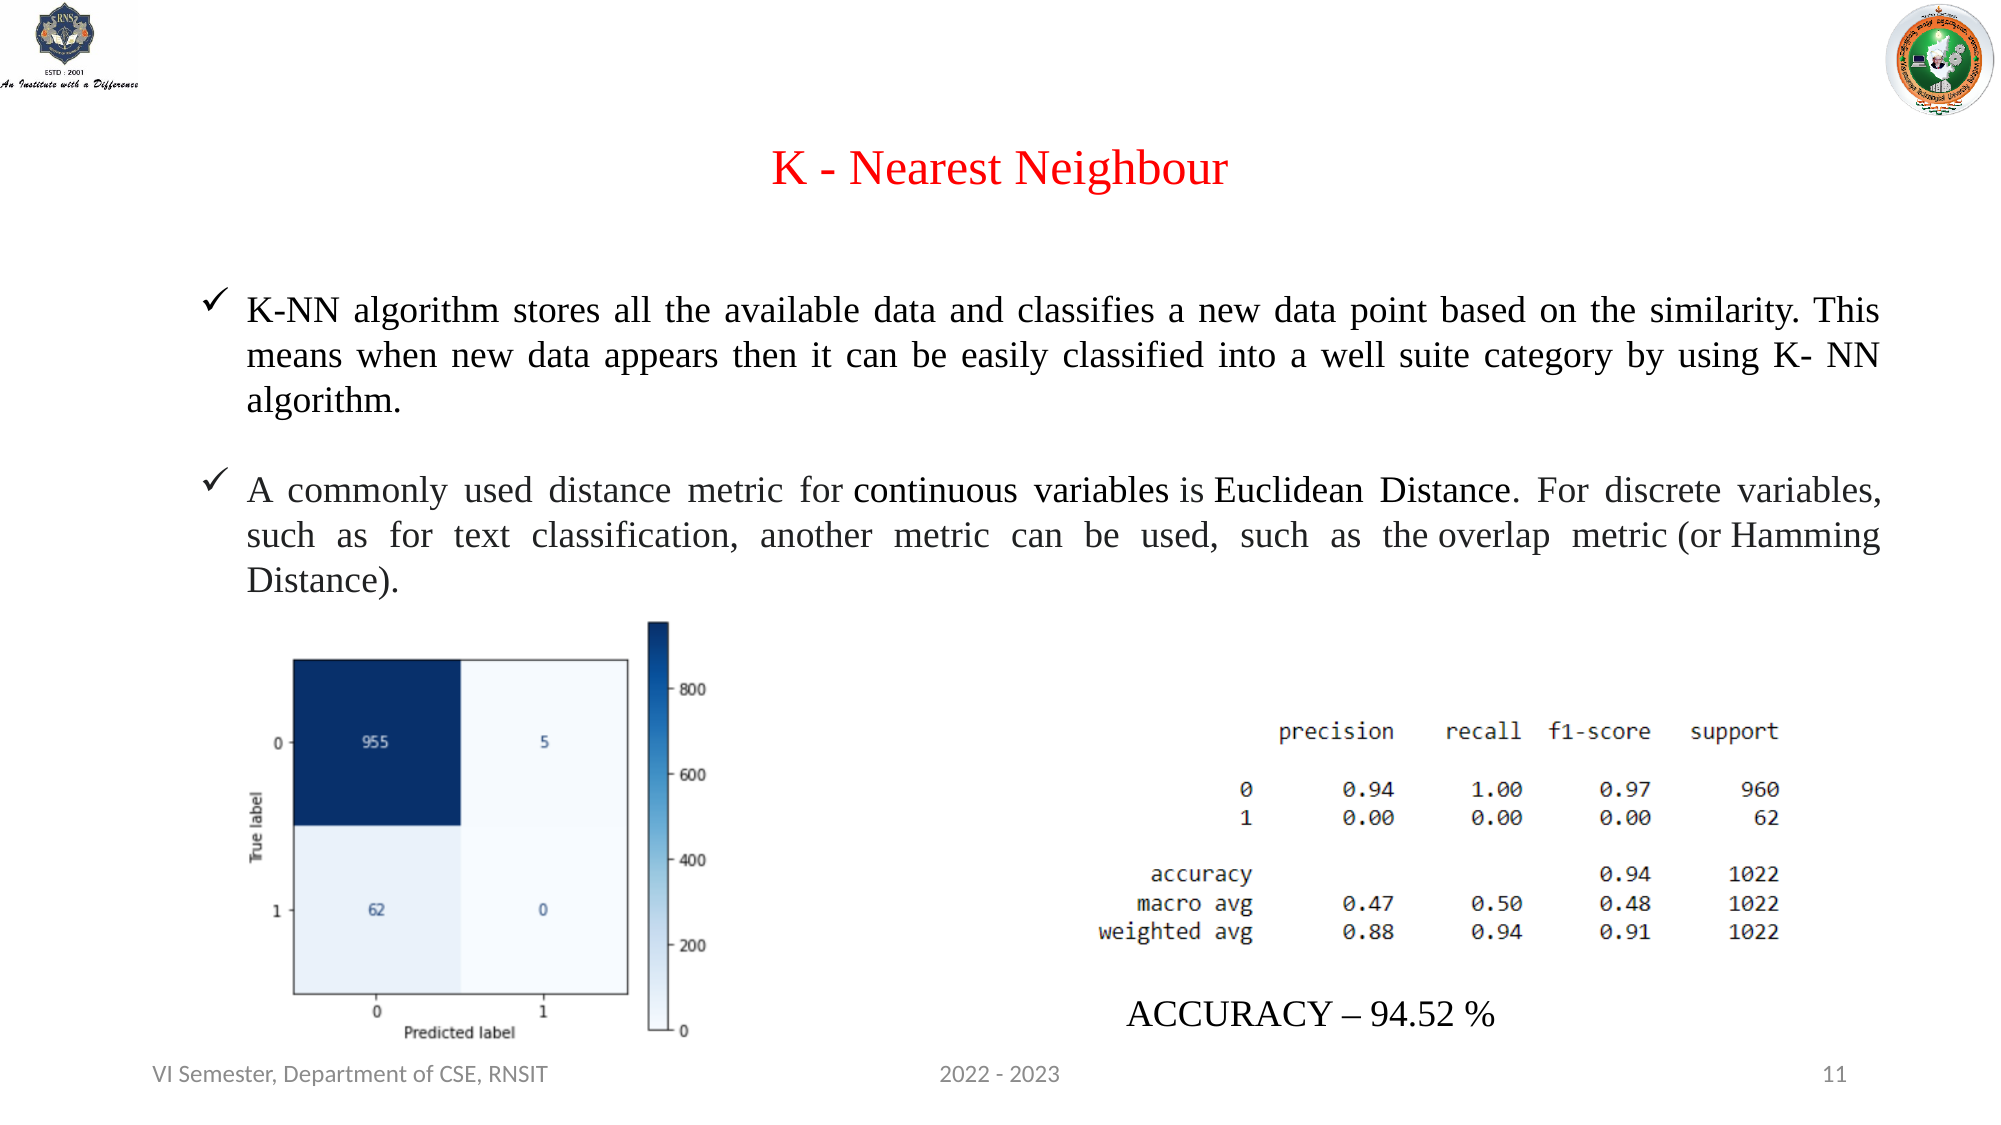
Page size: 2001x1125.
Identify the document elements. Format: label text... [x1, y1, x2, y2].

picture [242, 607, 736, 1060]
slide_number VI Semester, Department of CSE, RNSIT [137, 1042, 588, 1103]
footer 2022 - 2023 [662, 1042, 1338, 1103]
picture [1882, 2, 1997, 117]
text_box ACCURACY – 94.52 % [811, 981, 1811, 1042]
text_box K-NN algorithm stores all the available data and classifies a new data point based on the similarity. This means when new data appears then it can be easily classified into a well suite category by using K- NN algorithm. A commonly used distance metric for continuous variables is Euclidean Distance. For discrete variables, such as for text classification, another metric can be used, such as the overlap metric (or Hamming Distance). [184, 277, 1898, 652]
picture [0, 0, 138, 90]
slide_number 11 [1412, 1042, 1863, 1103]
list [1055, 719, 1812, 958]
title K - Nearest Neighbour [137, 59, 1863, 278]
